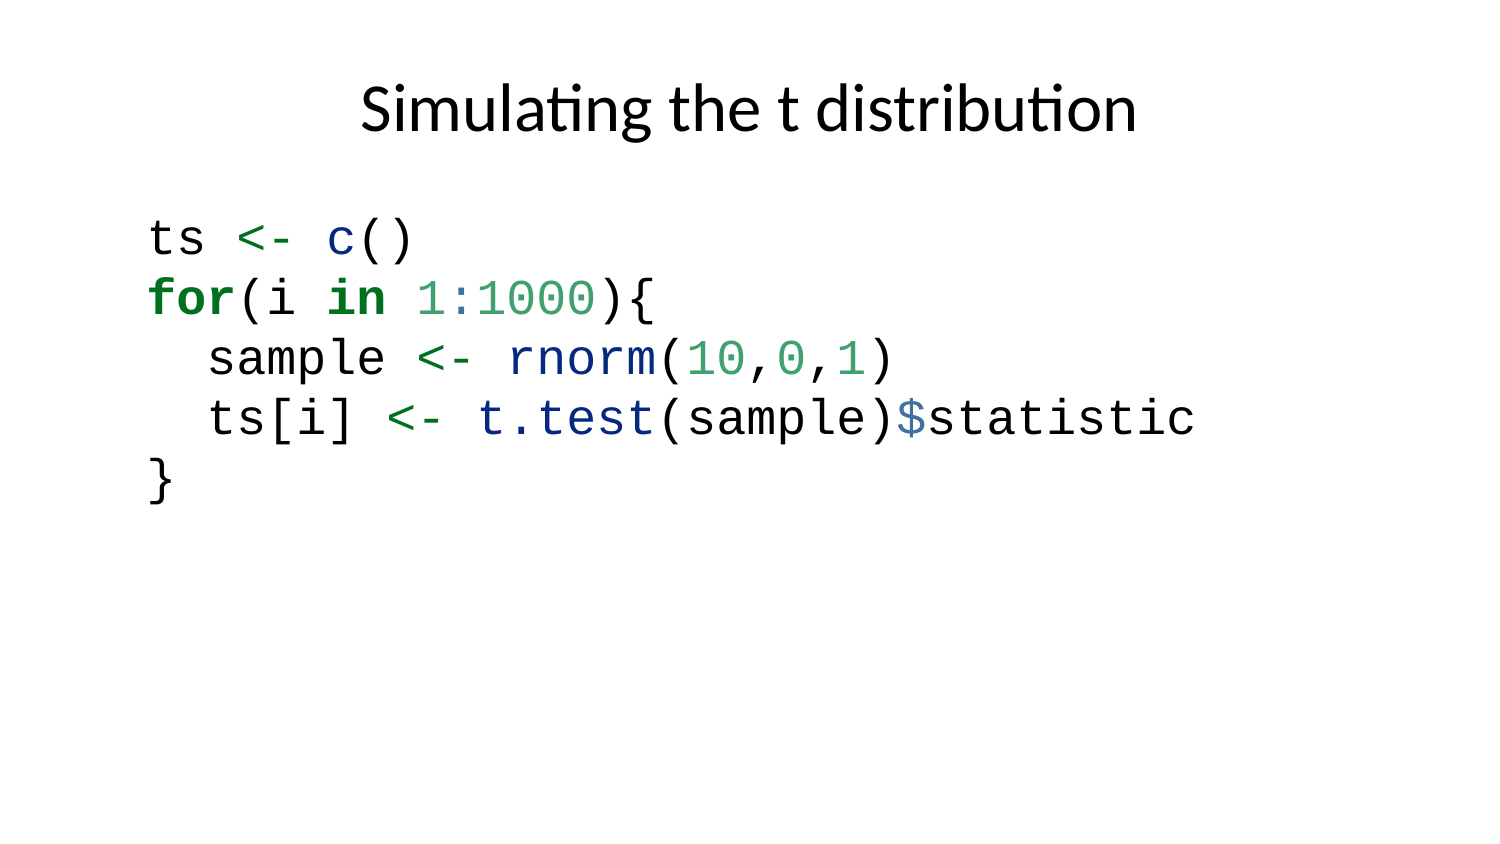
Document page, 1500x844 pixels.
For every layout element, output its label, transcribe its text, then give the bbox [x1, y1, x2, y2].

list ts <- c() for(i in 1:1000){ sample <- rnorm(10,0,1) ts[i] <- t.test(sample)$statistic } [75, 196, 1425, 754]
title Simulating the t distribution [75, 33, 1425, 175]
